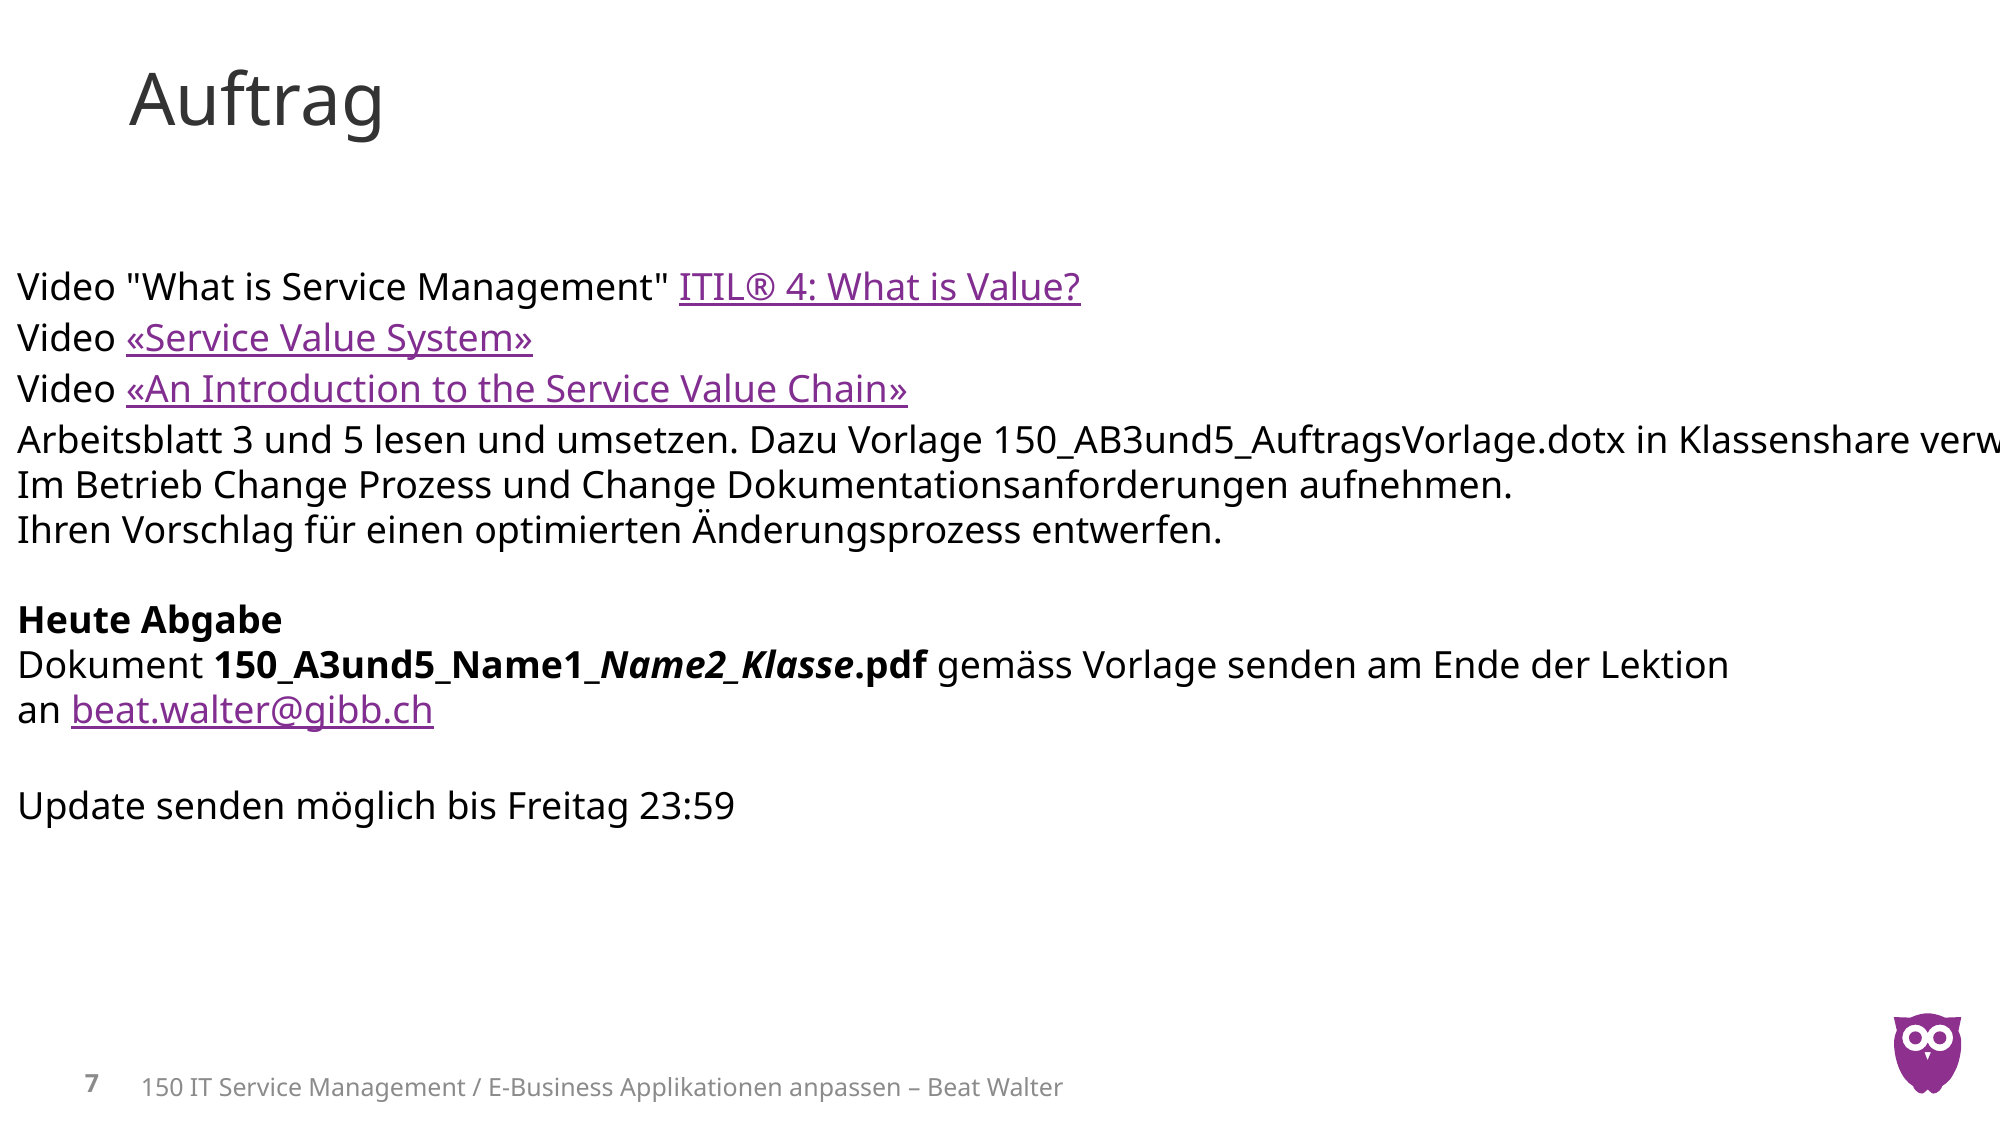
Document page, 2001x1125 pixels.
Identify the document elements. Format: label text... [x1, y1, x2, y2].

title Auftrag [114, 54, 1886, 149]
text_box Video "What is Service Management" ITIL® 4: What is Value? Video «Service Value System» Video «An Introduction to the Service Value Chain» Arbeitsblatt 3 und 5 lesen und umsetzen. Dazu Vorlage 150_AB3und5_AuftragsVorlage.dotx in Klassenshare verwenden. Im Betrieb Change Prozess und Change Dokumentationsanforderungen aufnehmen. Ihren Vorschlag für einen optimierten Änderungsprozess entwerfen. Heute Abgabe Dokument 150_A3und5_Name1_Name2_Klasse.pdf gemäss Vorlage senden am Ende der Lektion an beat.walter@gibb.ch Update senden möglich bis Freitag 23:59 [2, 255, 2000, 925]
footer 150 IT Service Management / E-Business Applikationen anpassen – Beat Walter [125, 1058, 1461, 1125]
slide_number 7 [24, 1058, 115, 1125]
